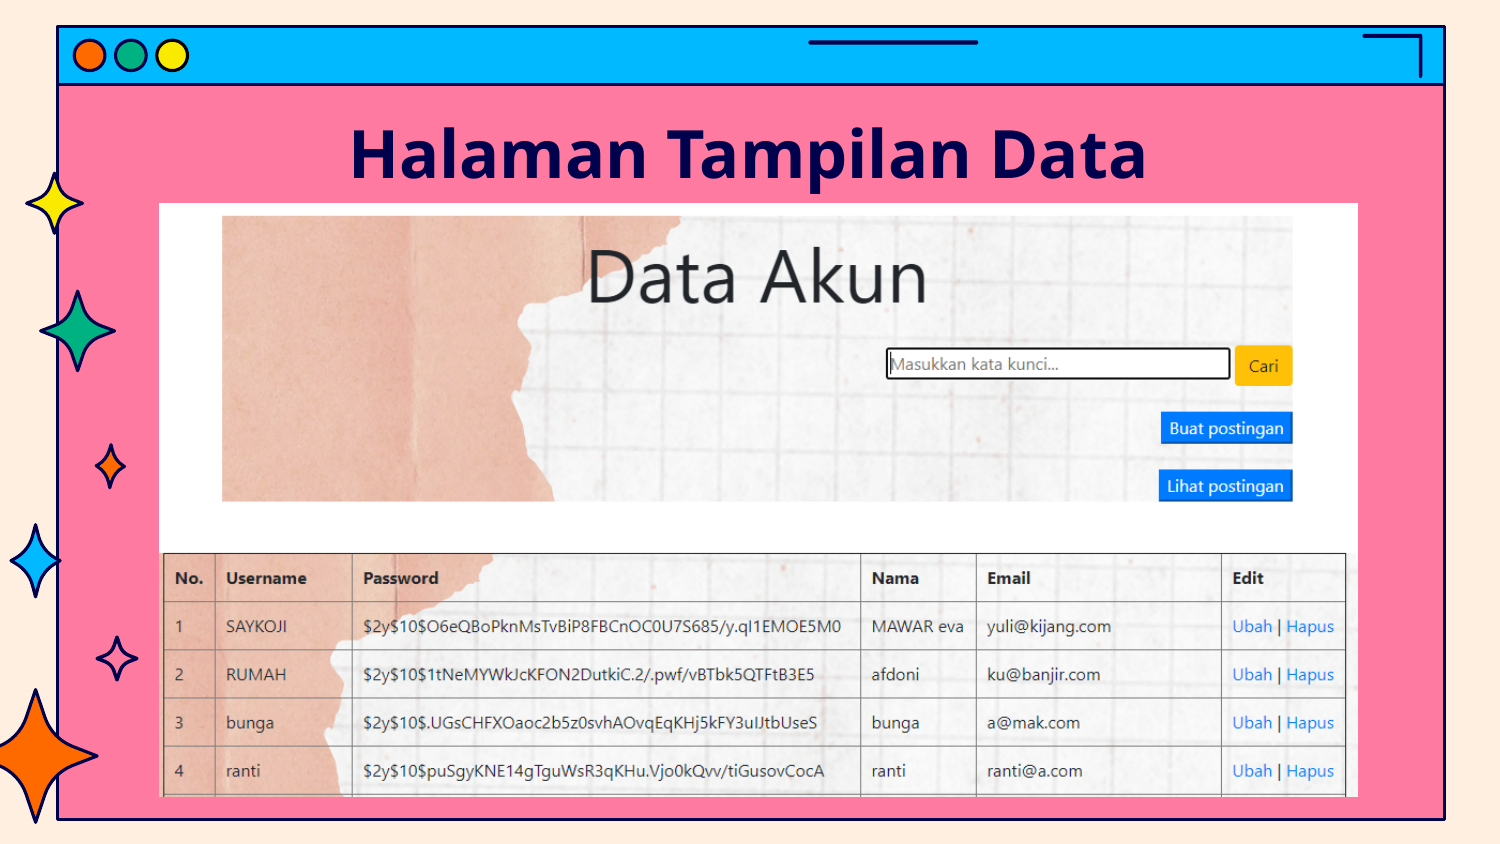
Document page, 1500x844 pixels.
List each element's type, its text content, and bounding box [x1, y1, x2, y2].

text_box [26, 173, 83, 234]
picture [159, 202, 1358, 798]
title Halaman Tampilan Data [114, 96, 1383, 191]
